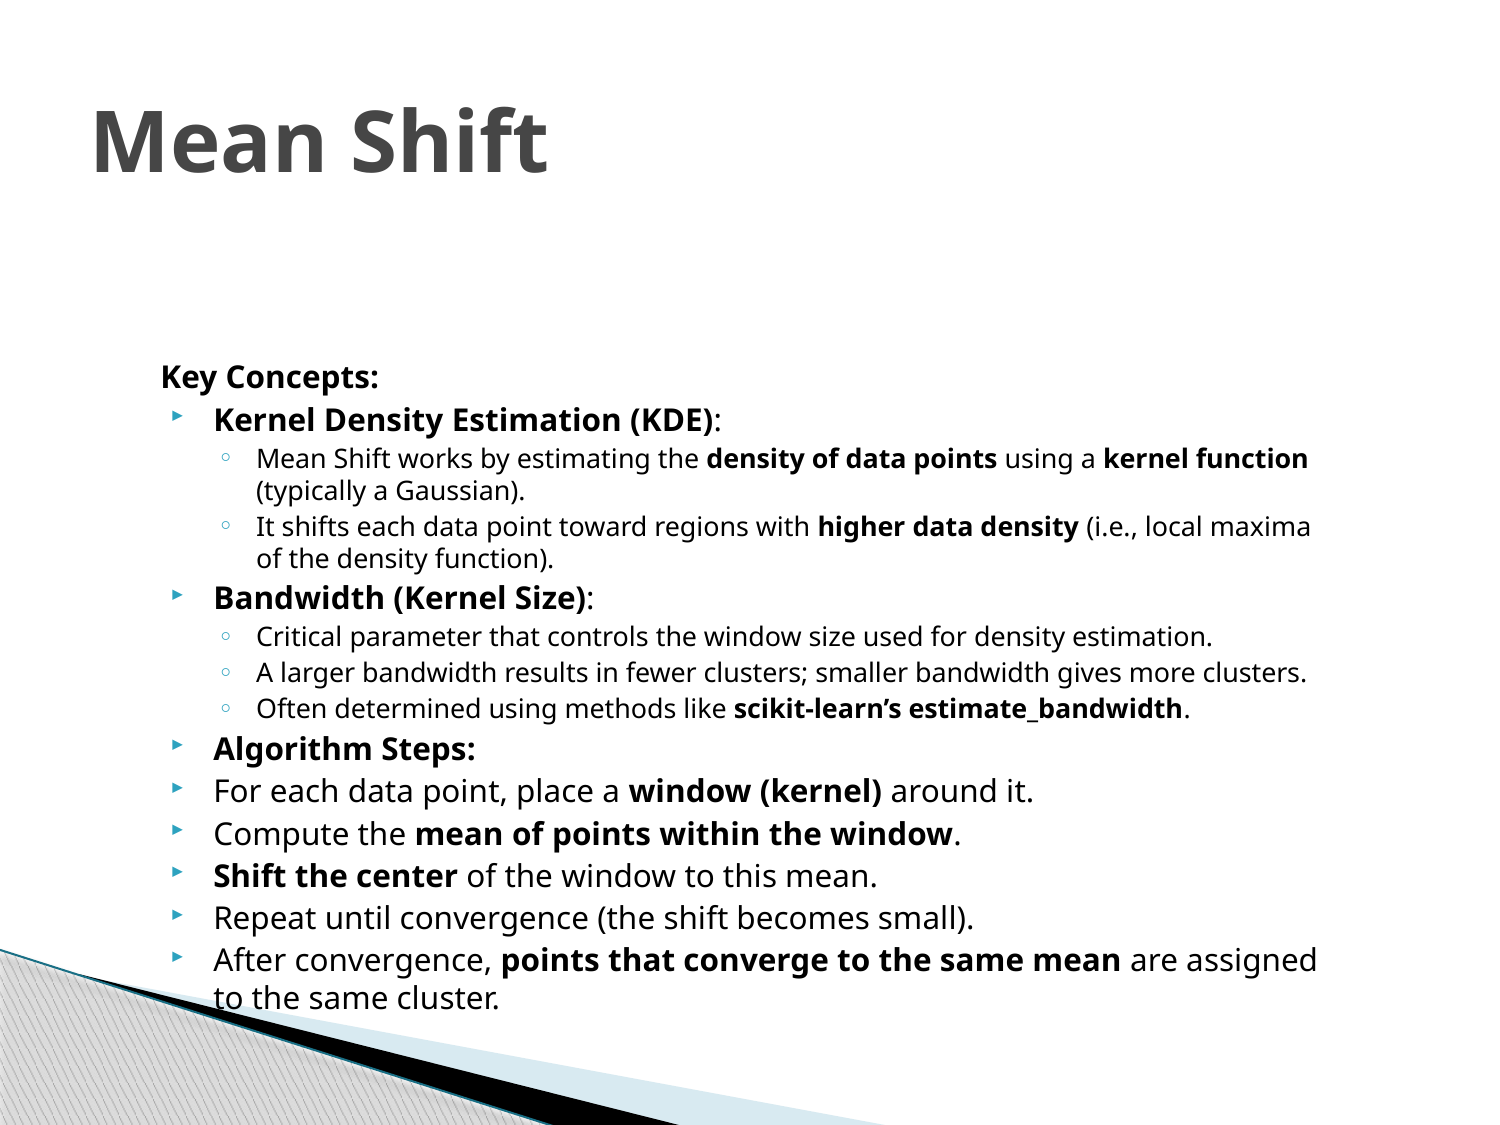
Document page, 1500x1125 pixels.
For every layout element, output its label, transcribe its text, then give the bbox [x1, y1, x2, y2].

title Mean Shift [75, 45, 1425, 233]
list Key Concepts: Kernel Density Estimation (KDE): Mean Shift works by estimating the density of data points using a kernel function (typically a Gaussian). It shifts each data point toward regions with higher data density (i.e., local maxima of the density function). Bandwidth (Kernel Size): Critical parameter that controls the window size used for density estimation. A larger bandwidth results in fewer clusters; smaller bandwidth gives more clusters. Often determined using methods like scikit-learn’s estimate_bandwidth. Algorithm Steps: For each data point, place a window (kernel) around it. Compute the mean of points within the window. Shift the center of the window to this mean. Repeat until convergence (the shift becomes small). After convergence, points that converge to the same mean are assigned to the same cluster. [137, 350, 1353, 1025]
